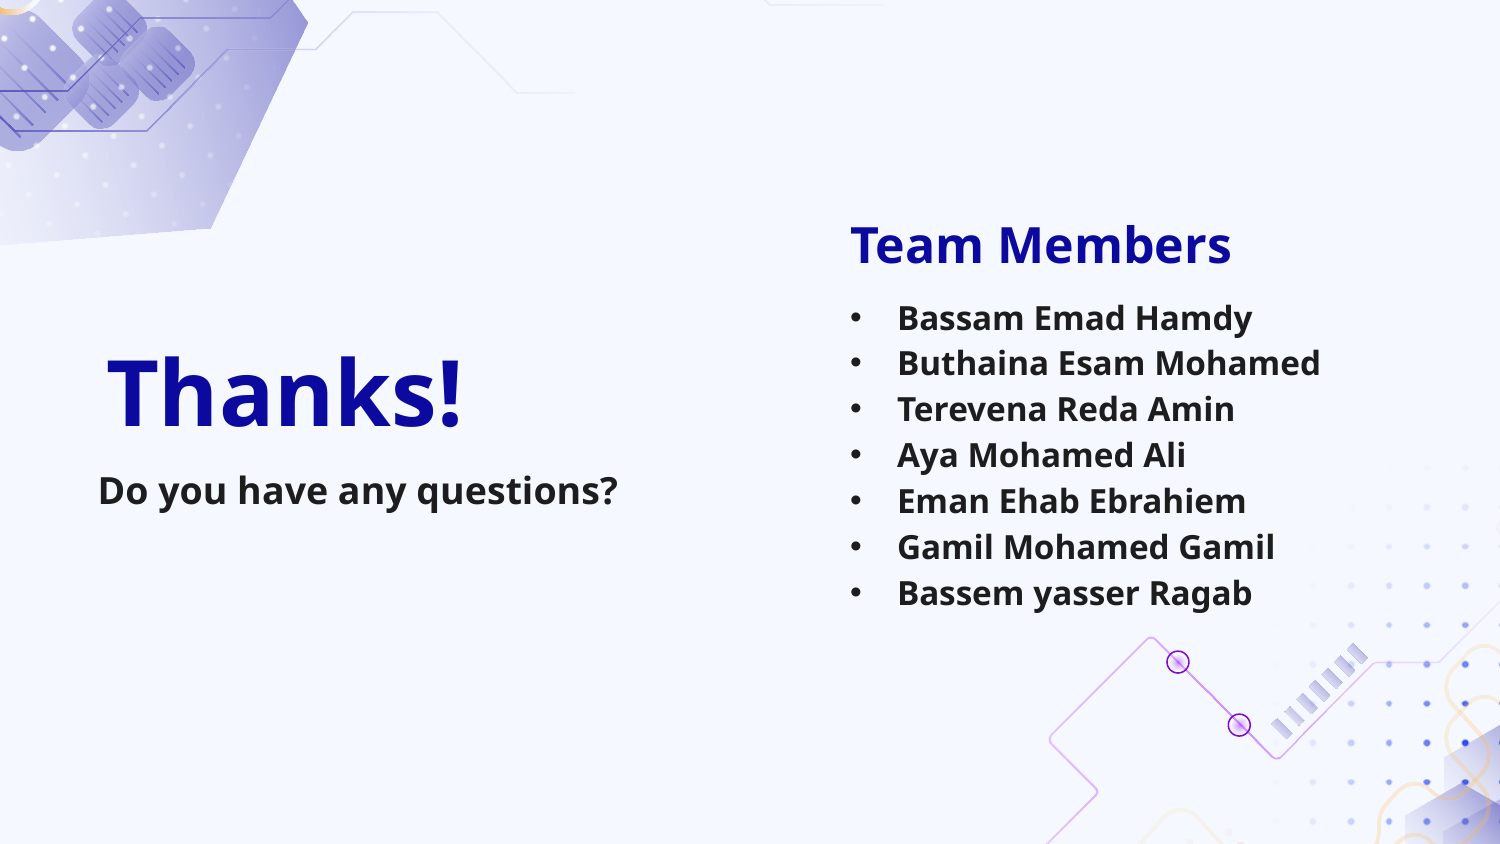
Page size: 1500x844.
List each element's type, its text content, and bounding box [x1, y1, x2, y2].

text_box Bassam Emad Hamdy Buthaina Esam Mohamed Terevena Reda Amin Aya Mohamed Ali Eman Ehab Ebrahiem Gamil Mohamed Gamil Bassem yasser Ragab [890, 275, 1428, 433]
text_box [787, 435, 1500, 844]
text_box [0, 0, 886, 556]
text_box Team Members [890, 189, 1287, 275]
